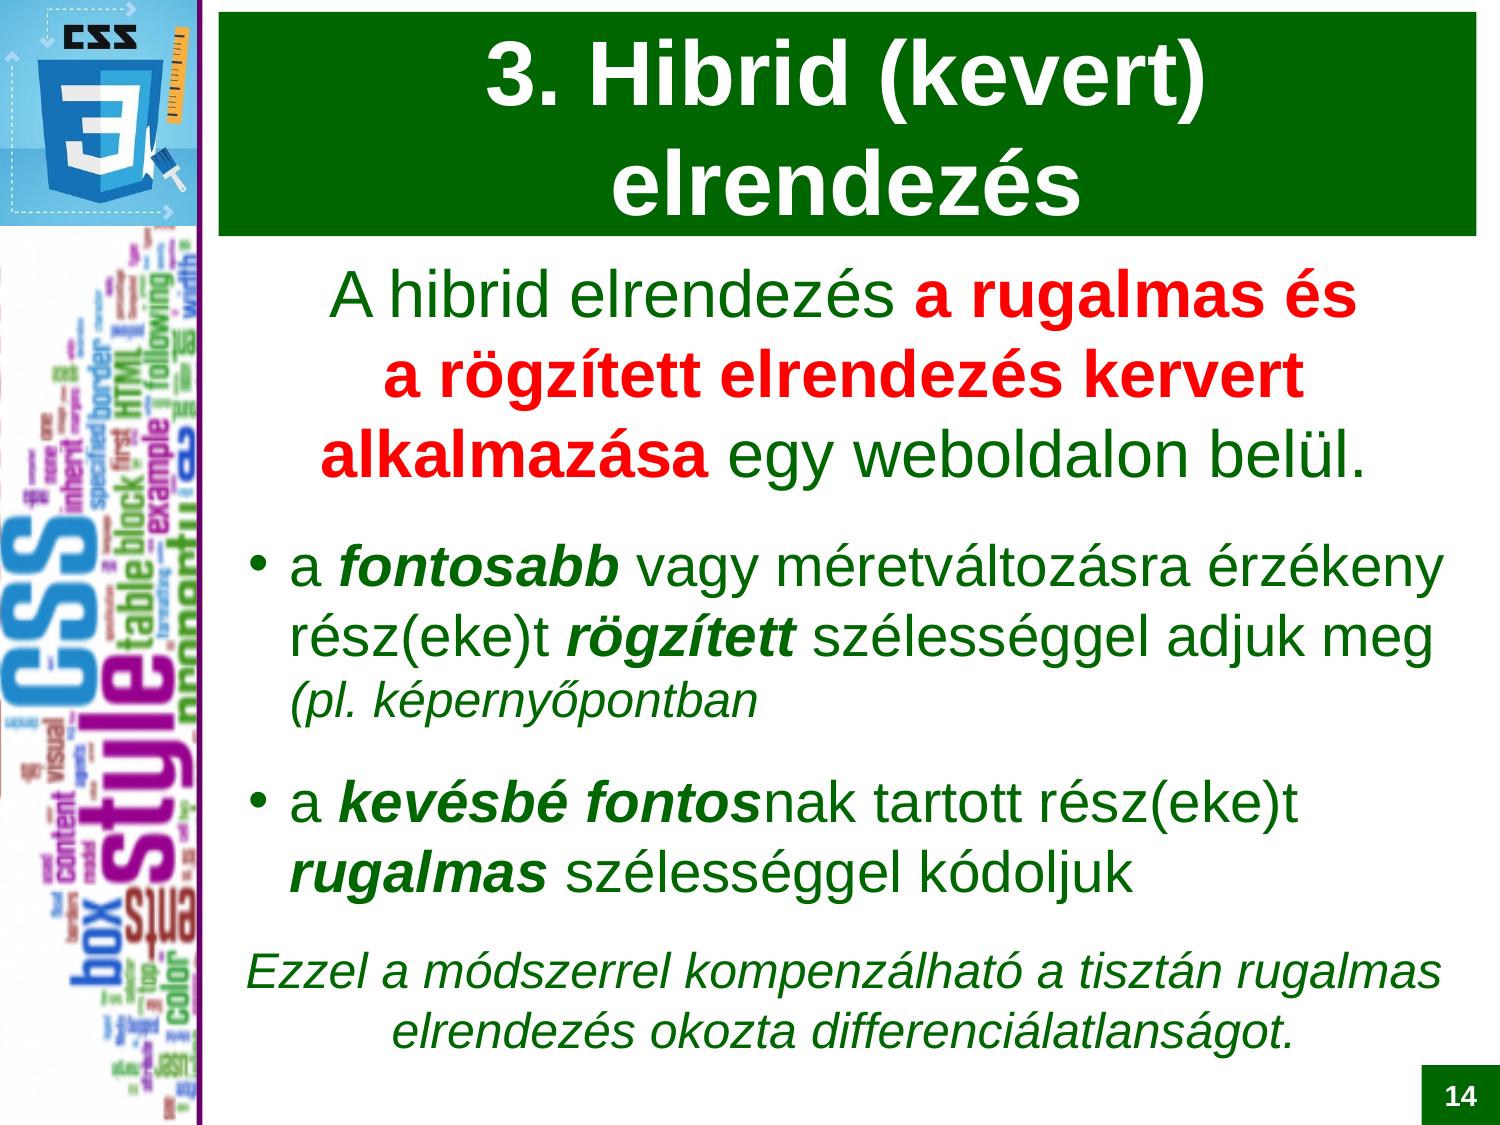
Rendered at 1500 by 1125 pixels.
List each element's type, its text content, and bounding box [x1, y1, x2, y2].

slide_number 14 [1421, 1065, 1500, 1125]
title 3. Hibrid (kevert) elrendezés [218, 11, 1477, 237]
list A hibrid elrendezés a rugalmas és a rögzített elrendezés kervert alkalmazása egy weboldalon belül. a fontosabb vagy méretváltozásra érzékeny rész(eke)t rögzített szélességgel adjuk meg (pl. képernyőpontban a kevésbé fontosnak tartott rész(eke)t rugalmas szélességgel kódoljuk Ezzel a módszerrel kompenzálható a tisztán rugalmas elrendezés okozta differenciálatlanságot. [218, 243, 1471, 1125]
picture [0, 0, 197, 1125]
